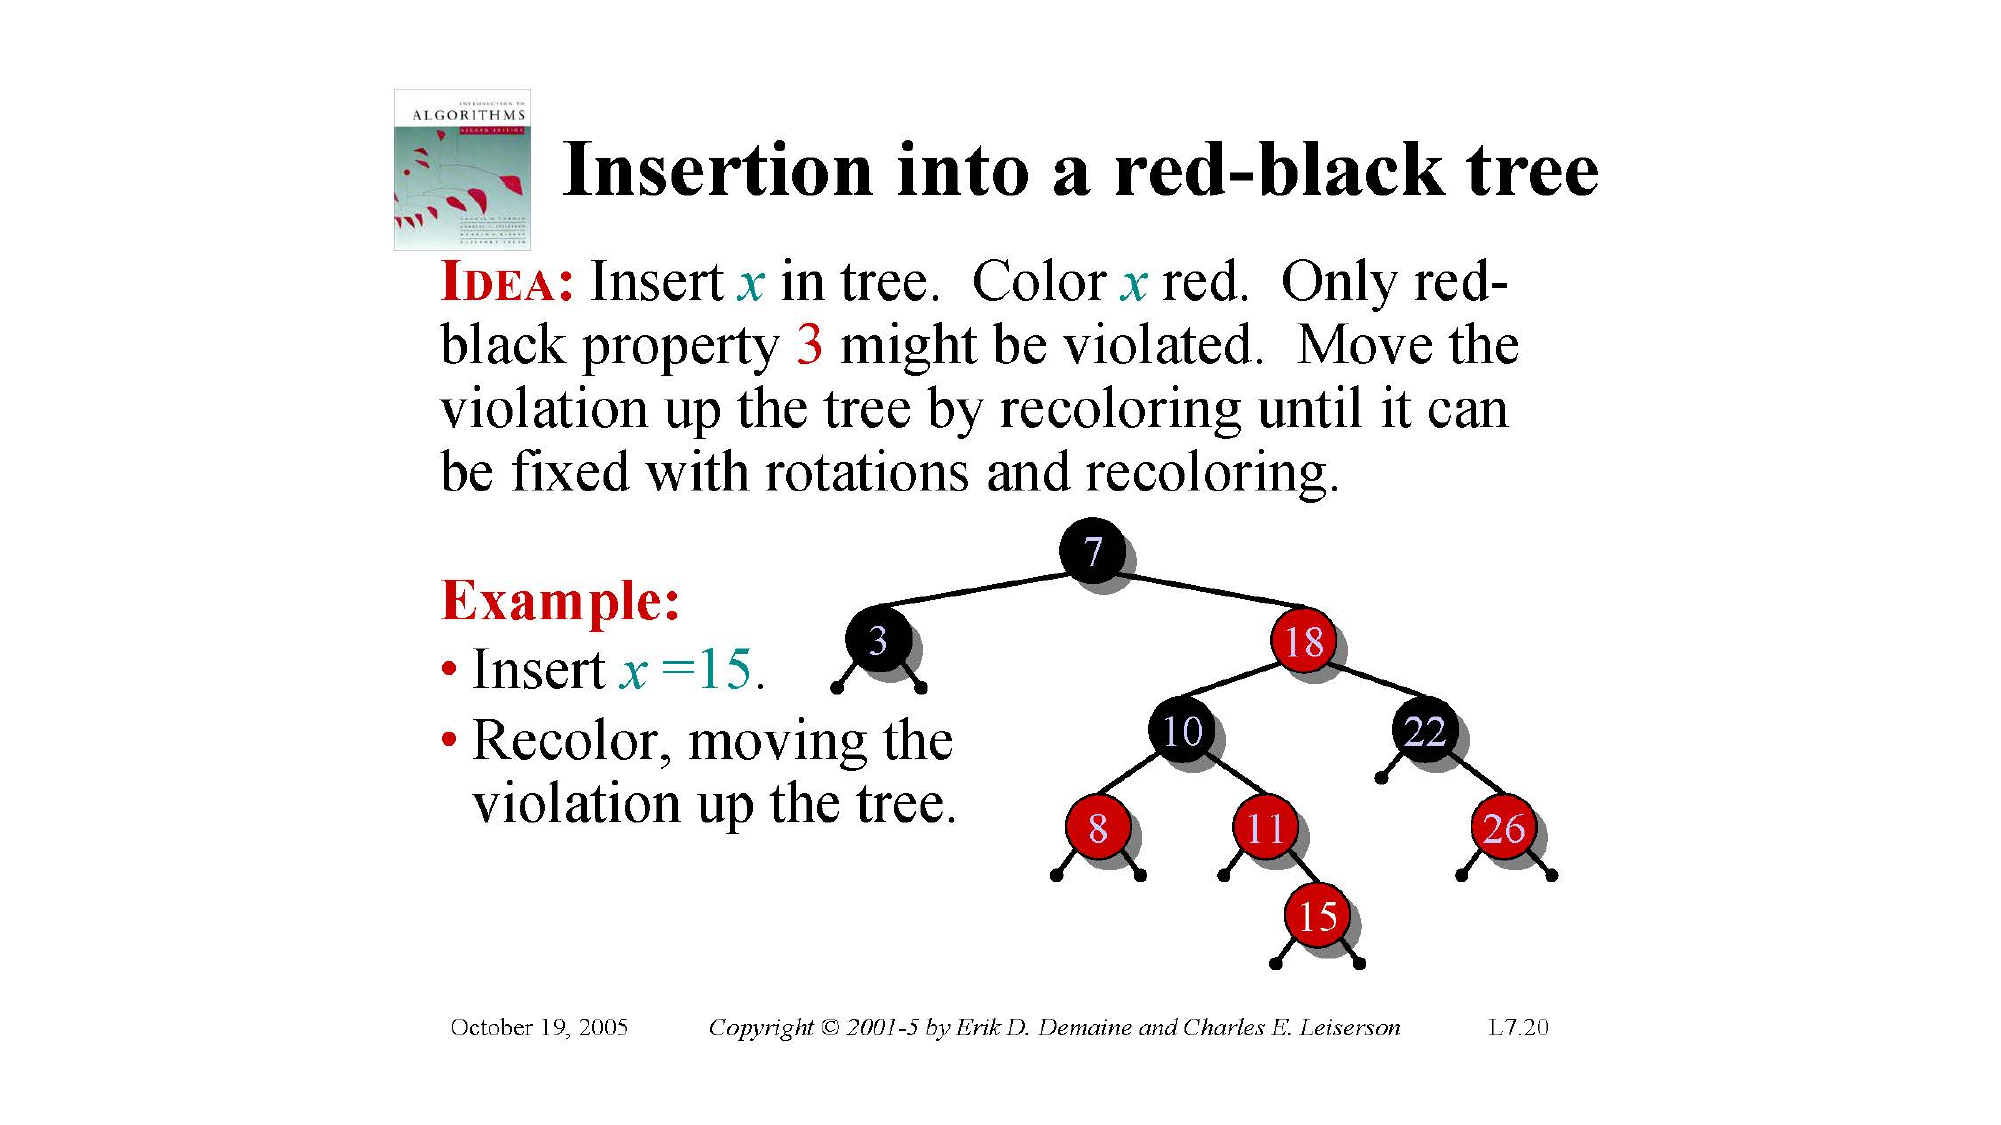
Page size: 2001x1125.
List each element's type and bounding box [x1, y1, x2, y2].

picture [271, 0, 1728, 1125]
